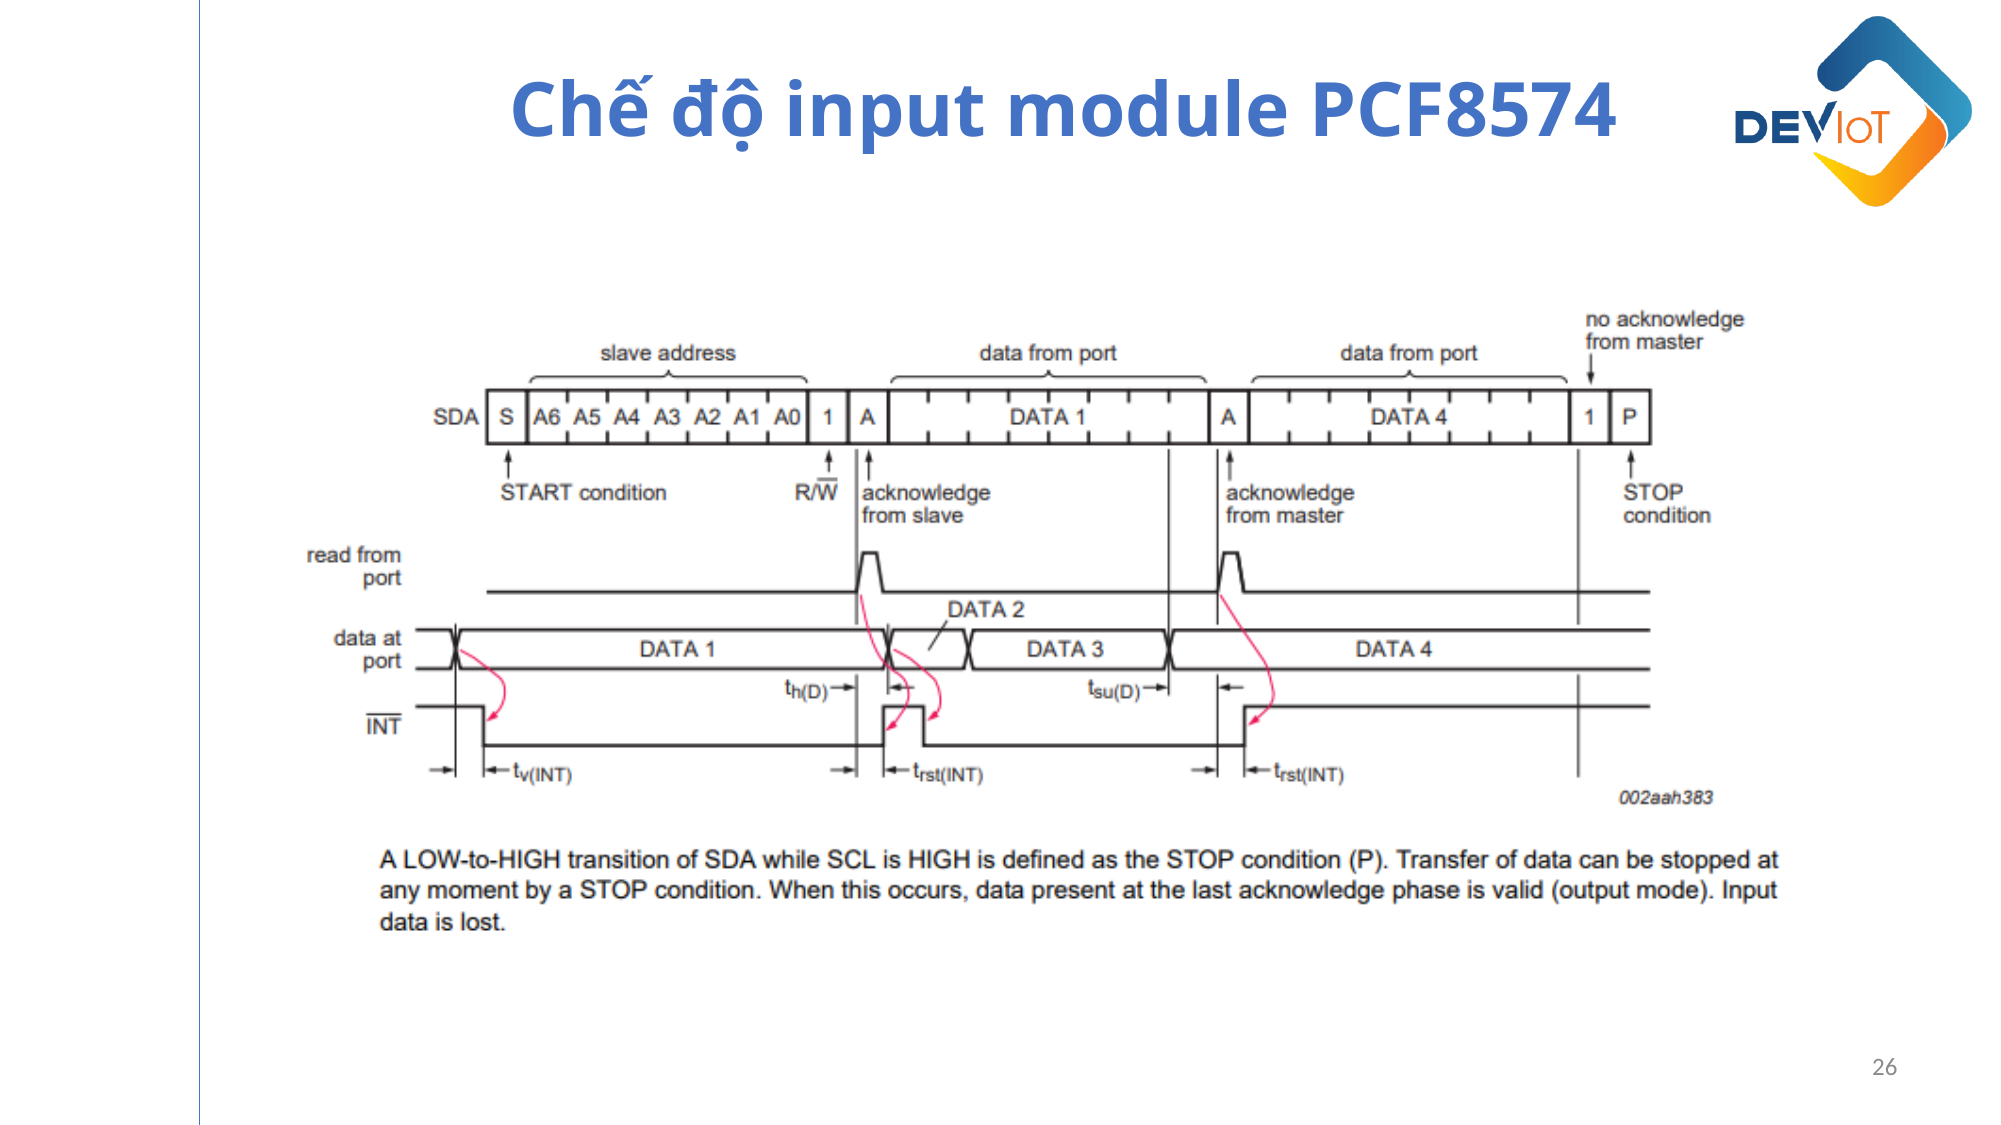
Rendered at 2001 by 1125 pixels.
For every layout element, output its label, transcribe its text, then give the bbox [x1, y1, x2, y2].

picture [274, 291, 1800, 946]
text_box Chế độ input module PCF8574 [495, 53, 1633, 159]
picture [1707, 0, 2000, 258]
slide_number 26 [1845, 1035, 1913, 1096]
